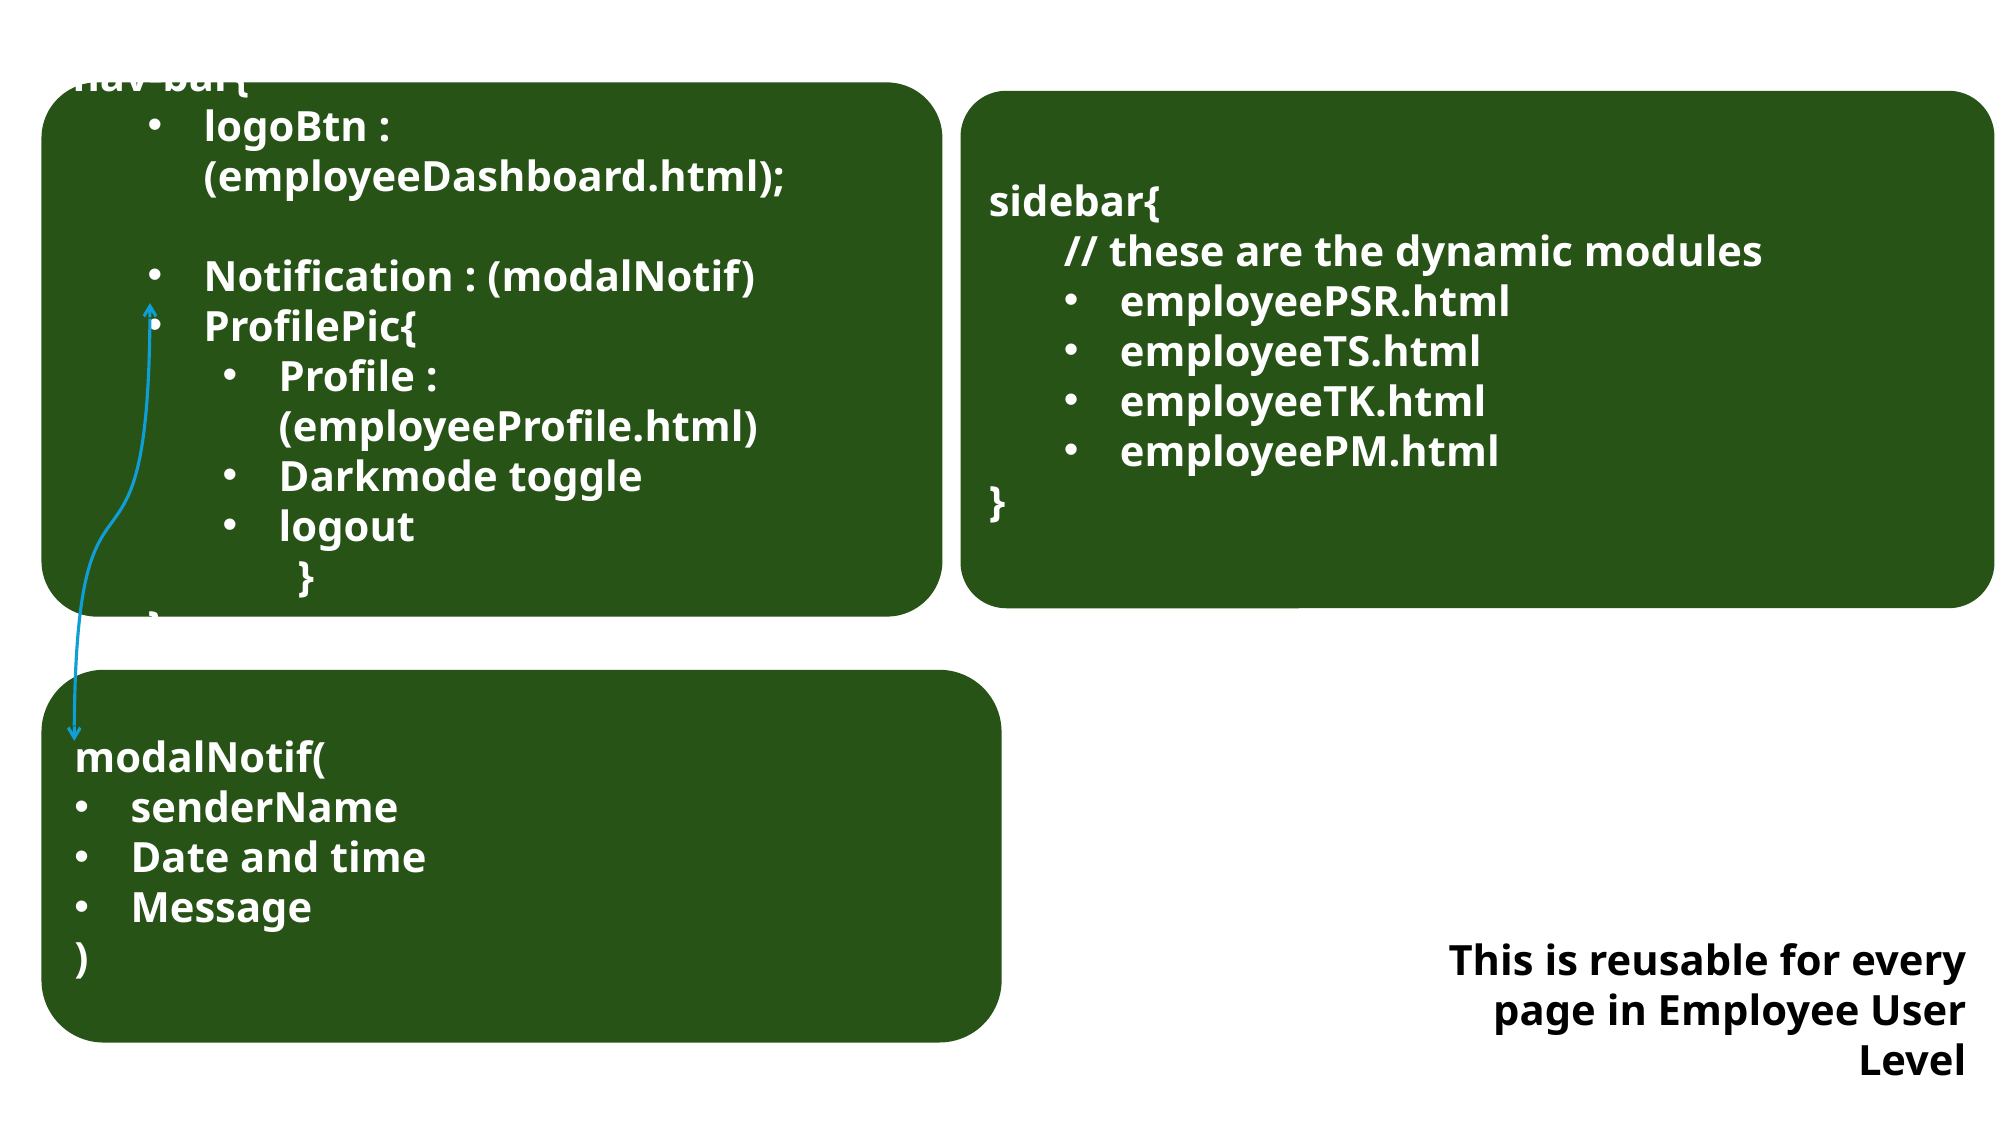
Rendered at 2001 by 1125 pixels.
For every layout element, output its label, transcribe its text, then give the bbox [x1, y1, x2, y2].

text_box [0, 483, 332, 561]
text_box nav-bar{ logoBtn : (employeeDashboard.html); Notification : (modalNotif) ProfilePic{ Profile : (employeeProfile.html) Darkmode toggle logout } } [39, 80, 945, 619]
text_box modalNotif( senderName Date and time Message ) [39, 668, 1004, 1045]
text_box sidebar{ // these are the dynamic modules employeePSR.html employeeTS.html employeeTK.html employeePM.html } [958, 89, 1997, 610]
text_box This is reusable for every page in Employee User Level [1379, 926, 1982, 1092]
